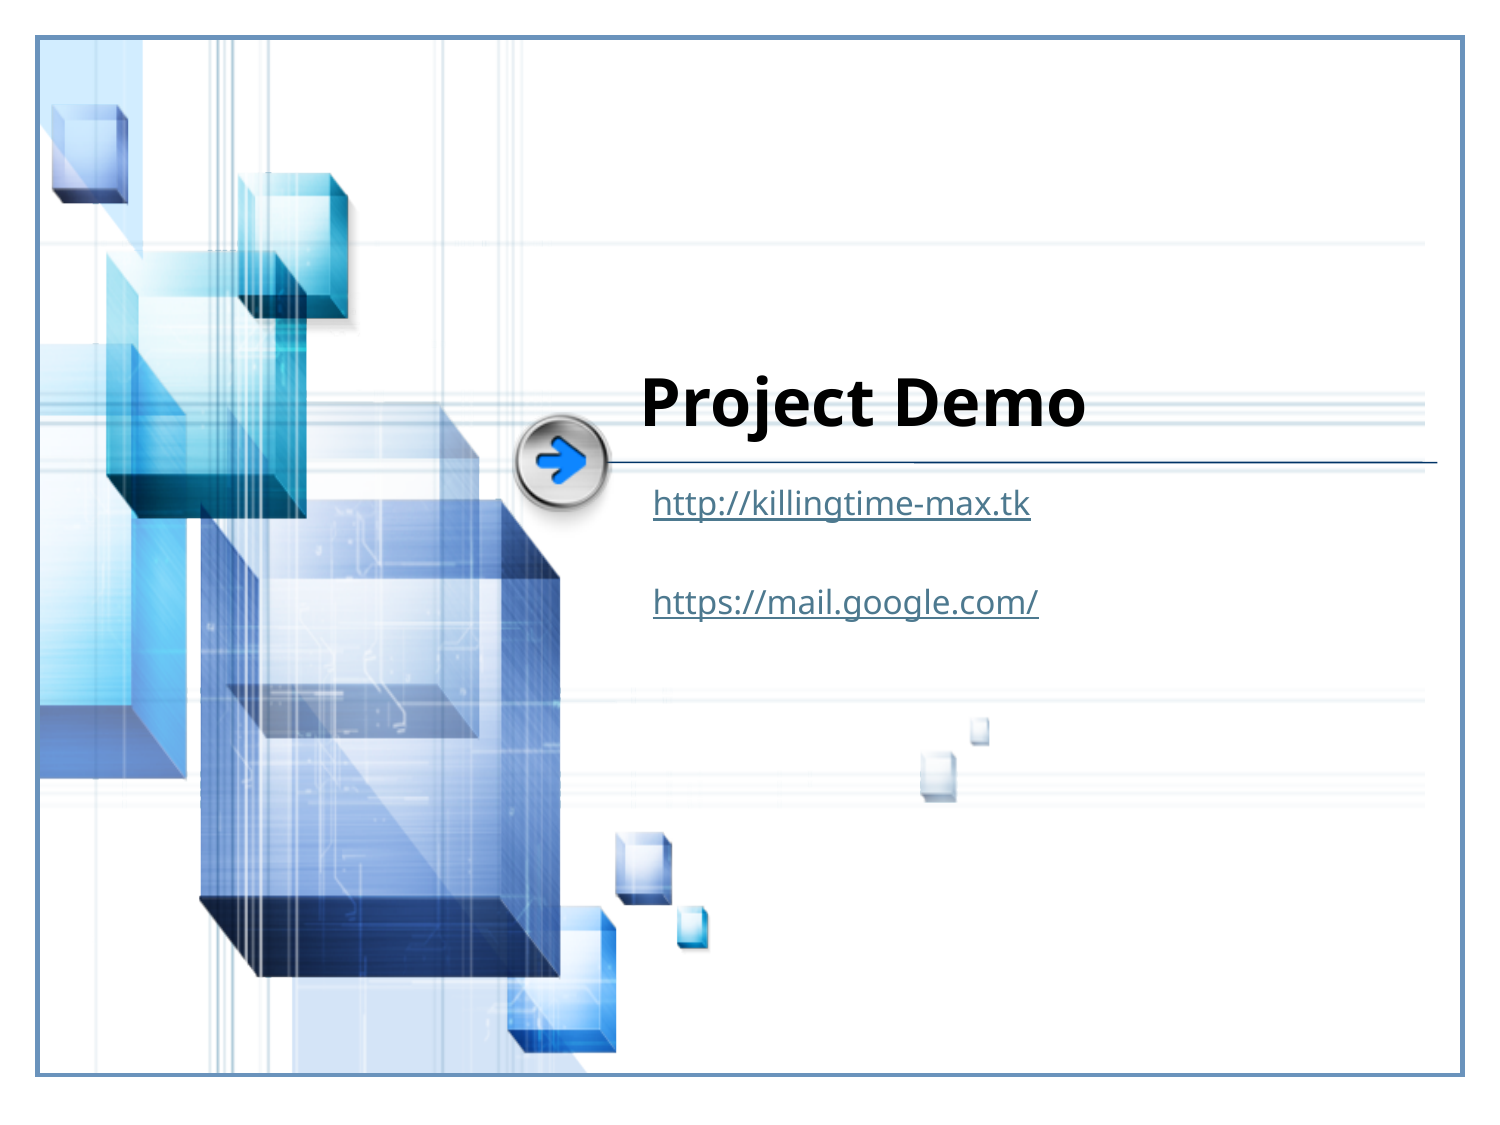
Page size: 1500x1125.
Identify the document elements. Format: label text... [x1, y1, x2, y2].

subtitle http://killingtime-max.tk https://mail.google.com/ [637, 474, 1425, 728]
picture [40, 40, 1425, 1073]
title Project Demo [624, 350, 1425, 450]
